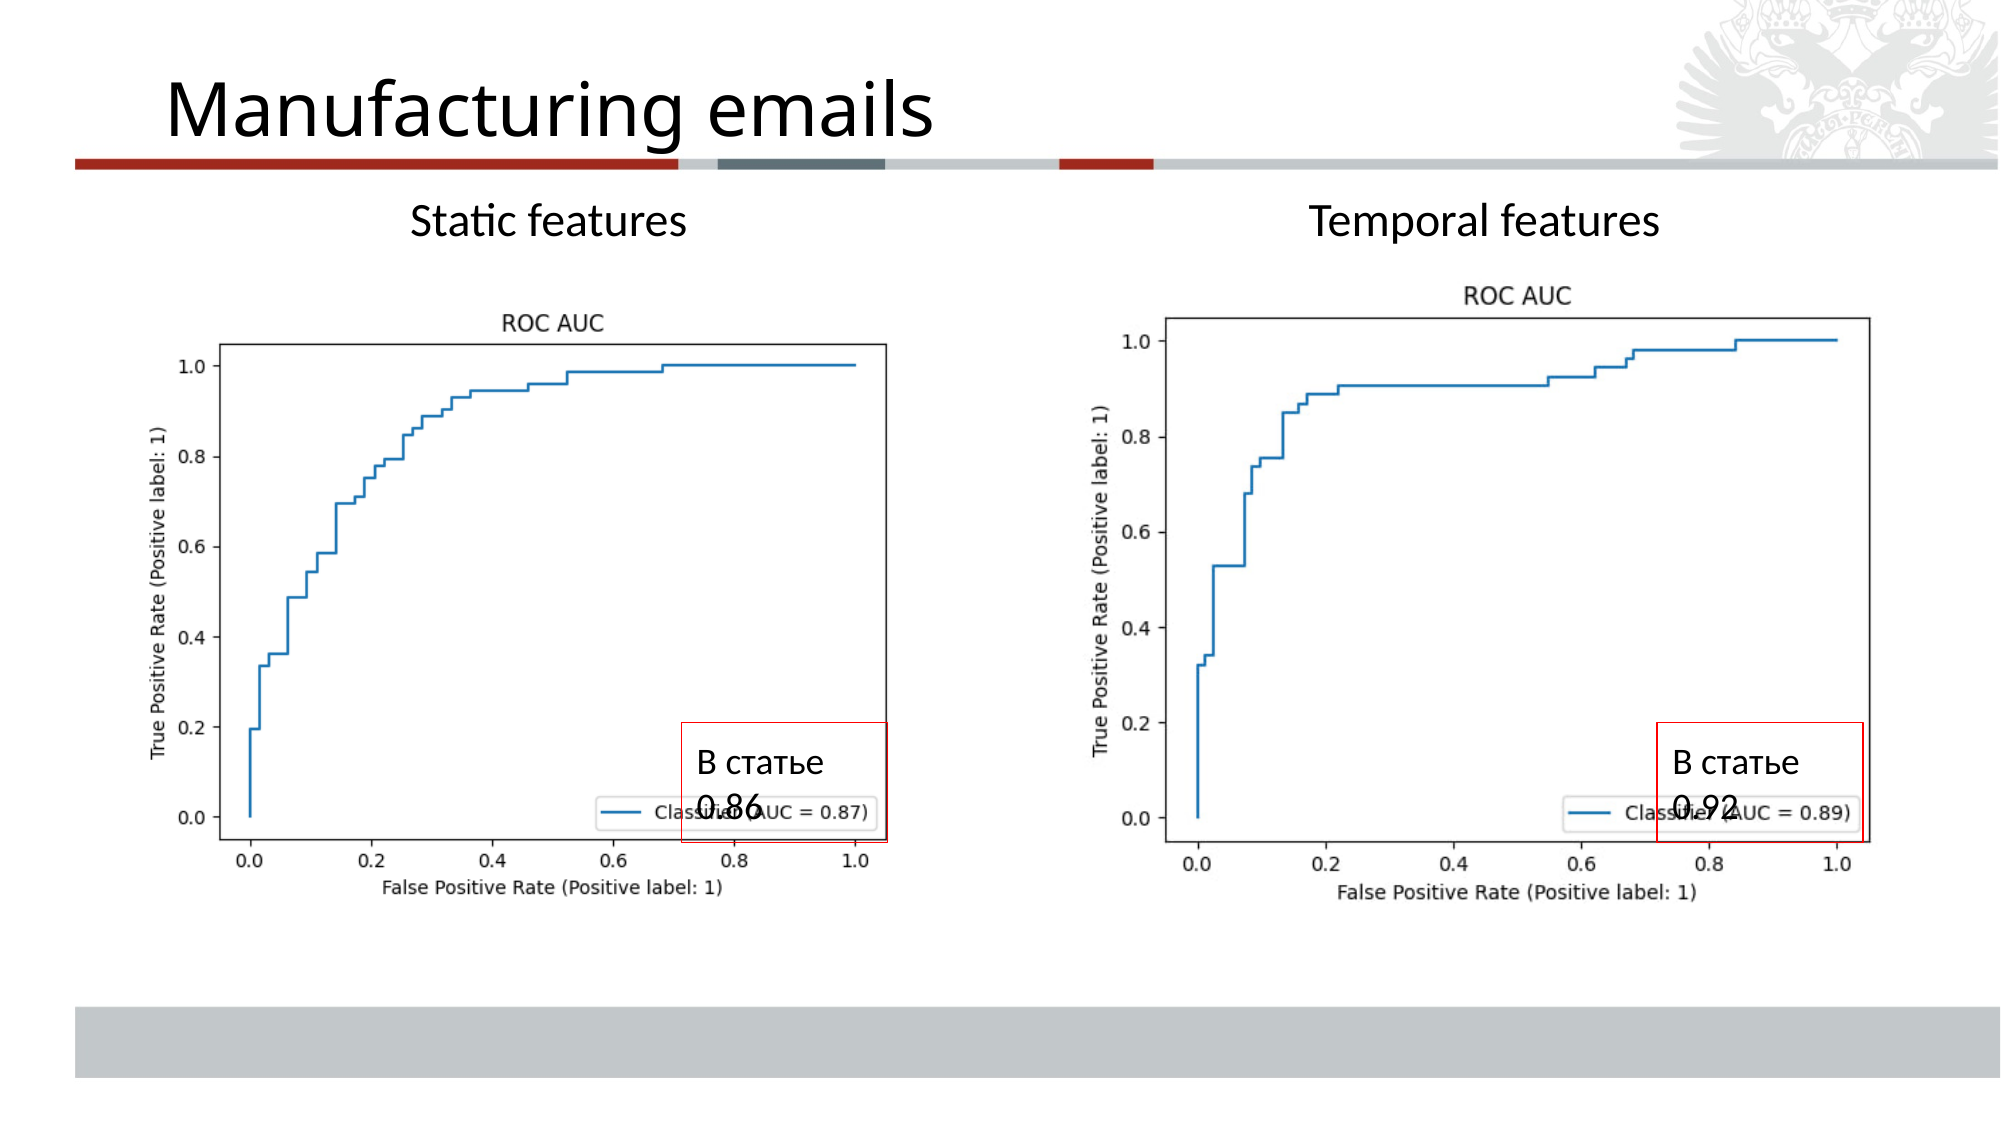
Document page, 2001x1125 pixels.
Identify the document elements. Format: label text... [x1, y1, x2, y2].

text_box Static features [183, 173, 915, 262]
picture [0, 0, 2001, 1125]
text_box Manufacturing emails [0, 53, 1979, 159]
text_box Temporal features [1118, 173, 1851, 247]
